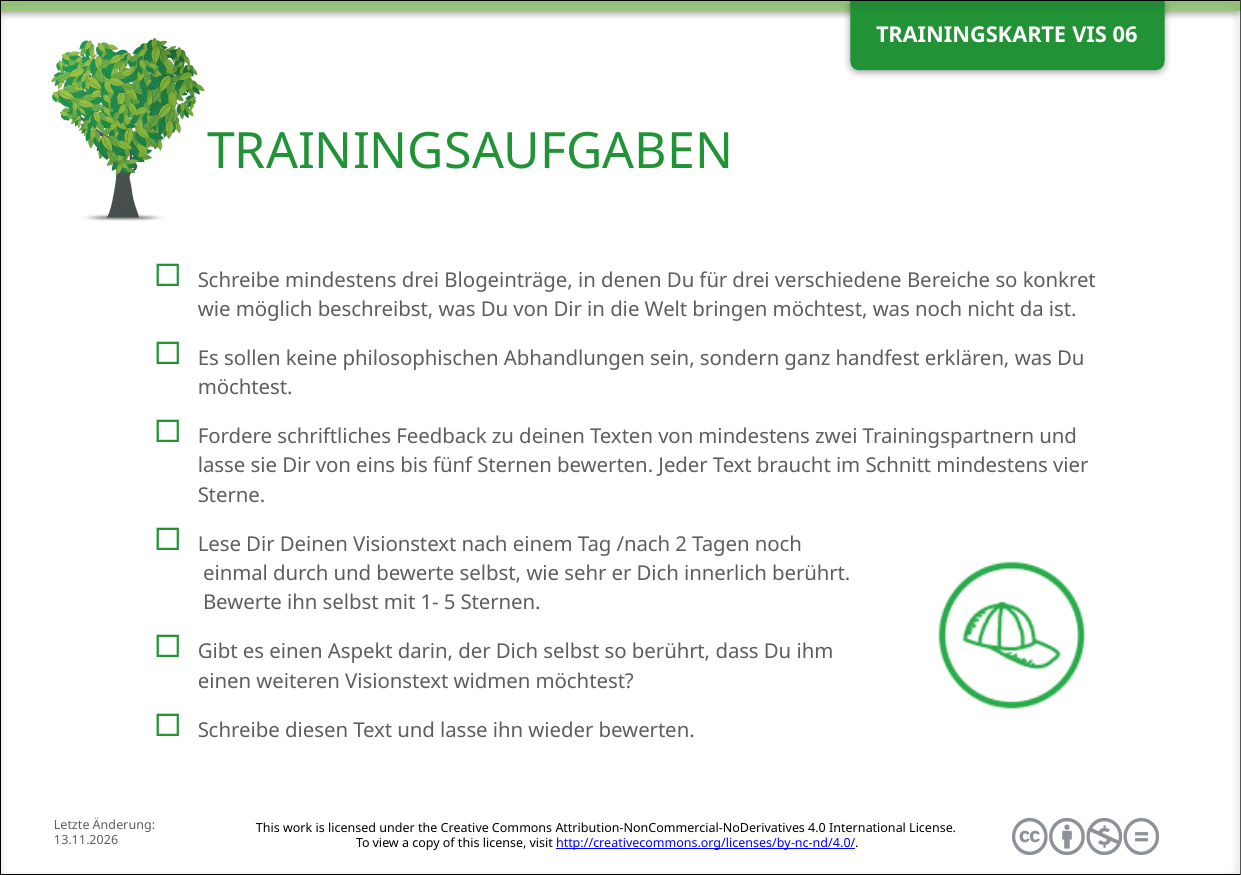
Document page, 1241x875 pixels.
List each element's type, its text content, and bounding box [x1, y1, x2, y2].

picture [1012, 818, 1159, 855]
list Schreibe mindestens drei Blogeinträge, in denen Du für drei verschiedene Bereiche so konkret wie möglich beschreibst, was Du von Dir in die Welt bringen möchtest, was noch nicht da ist. Es sollen keine philosophischen Abhandlungen sein, sondern ganz handfest erklären, was Du möchtest. Fordere schriftliches Feedback zu deinen Texten von mindestens zwei Trainingspartnern und lasse sie Dir von eins bis fünf Sternen bewerten. Jeder Text braucht im Schnitt mindestens vier Sterne. Lese Dir Deinen Visionstext nach einem Tag /nach 2 Tagen noch einmal durch und bewerte selbst, wie sehr er Dich innerlich berührt. Bewerte ihn selbst mit 1- 5 Sternen. Gibt es einen Aspekt darin, der Dich selbst so berührt, dass Du ihm einen weiteren Visionstext widmen möchtest? Schreibe diesen Text und lasse ihn wieder bewerten. [140, 255, 1128, 770]
picture [34, 23, 212, 237]
